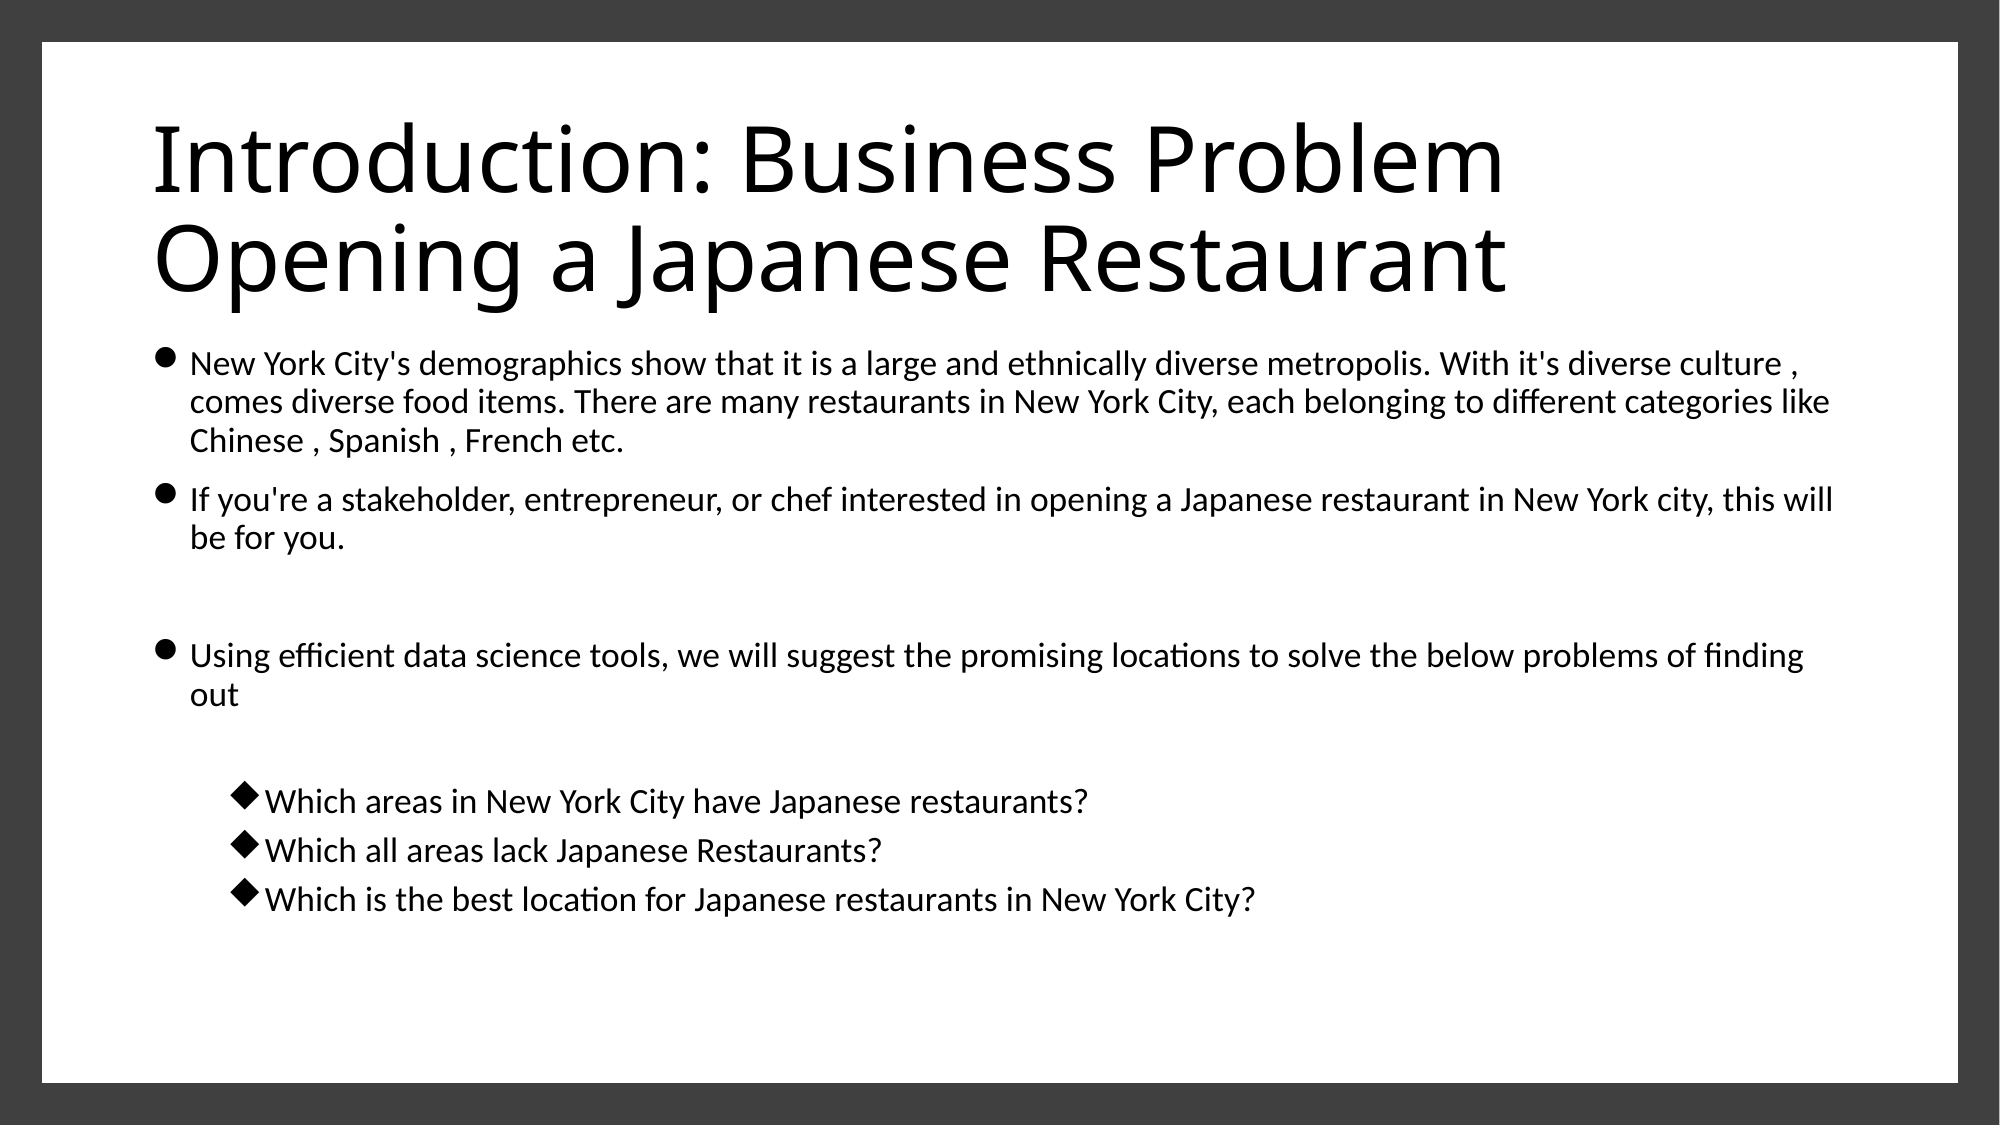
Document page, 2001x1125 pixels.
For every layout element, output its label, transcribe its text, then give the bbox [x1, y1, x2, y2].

title Introduction: Business Problem Opening a Japanese Restaurant [137, 103, 1863, 322]
text_box [0, 0, 2000, 1125]
text_box [52, 51, 1948, 1073]
list New York City's demographics show that it is a large and ethnically diverse metropolis. With it's diverse culture , comes diverse food items. There are many restaurants in New York City, each belonging to different categories like Chinese , Spanish , French etc. If you're a stakeholder, entrepreneur, or chef interested in opening a Japanese restaurant in New York city, this will be for you. Using efficient data science tools, we will suggest the promising locations to solve the below problems of finding out Which areas in New York City have Japanese restaurants? Which all areas lack Japanese Restaurants? Which is the best location for Japanese restaurants in New York City? [137, 337, 1863, 973]
